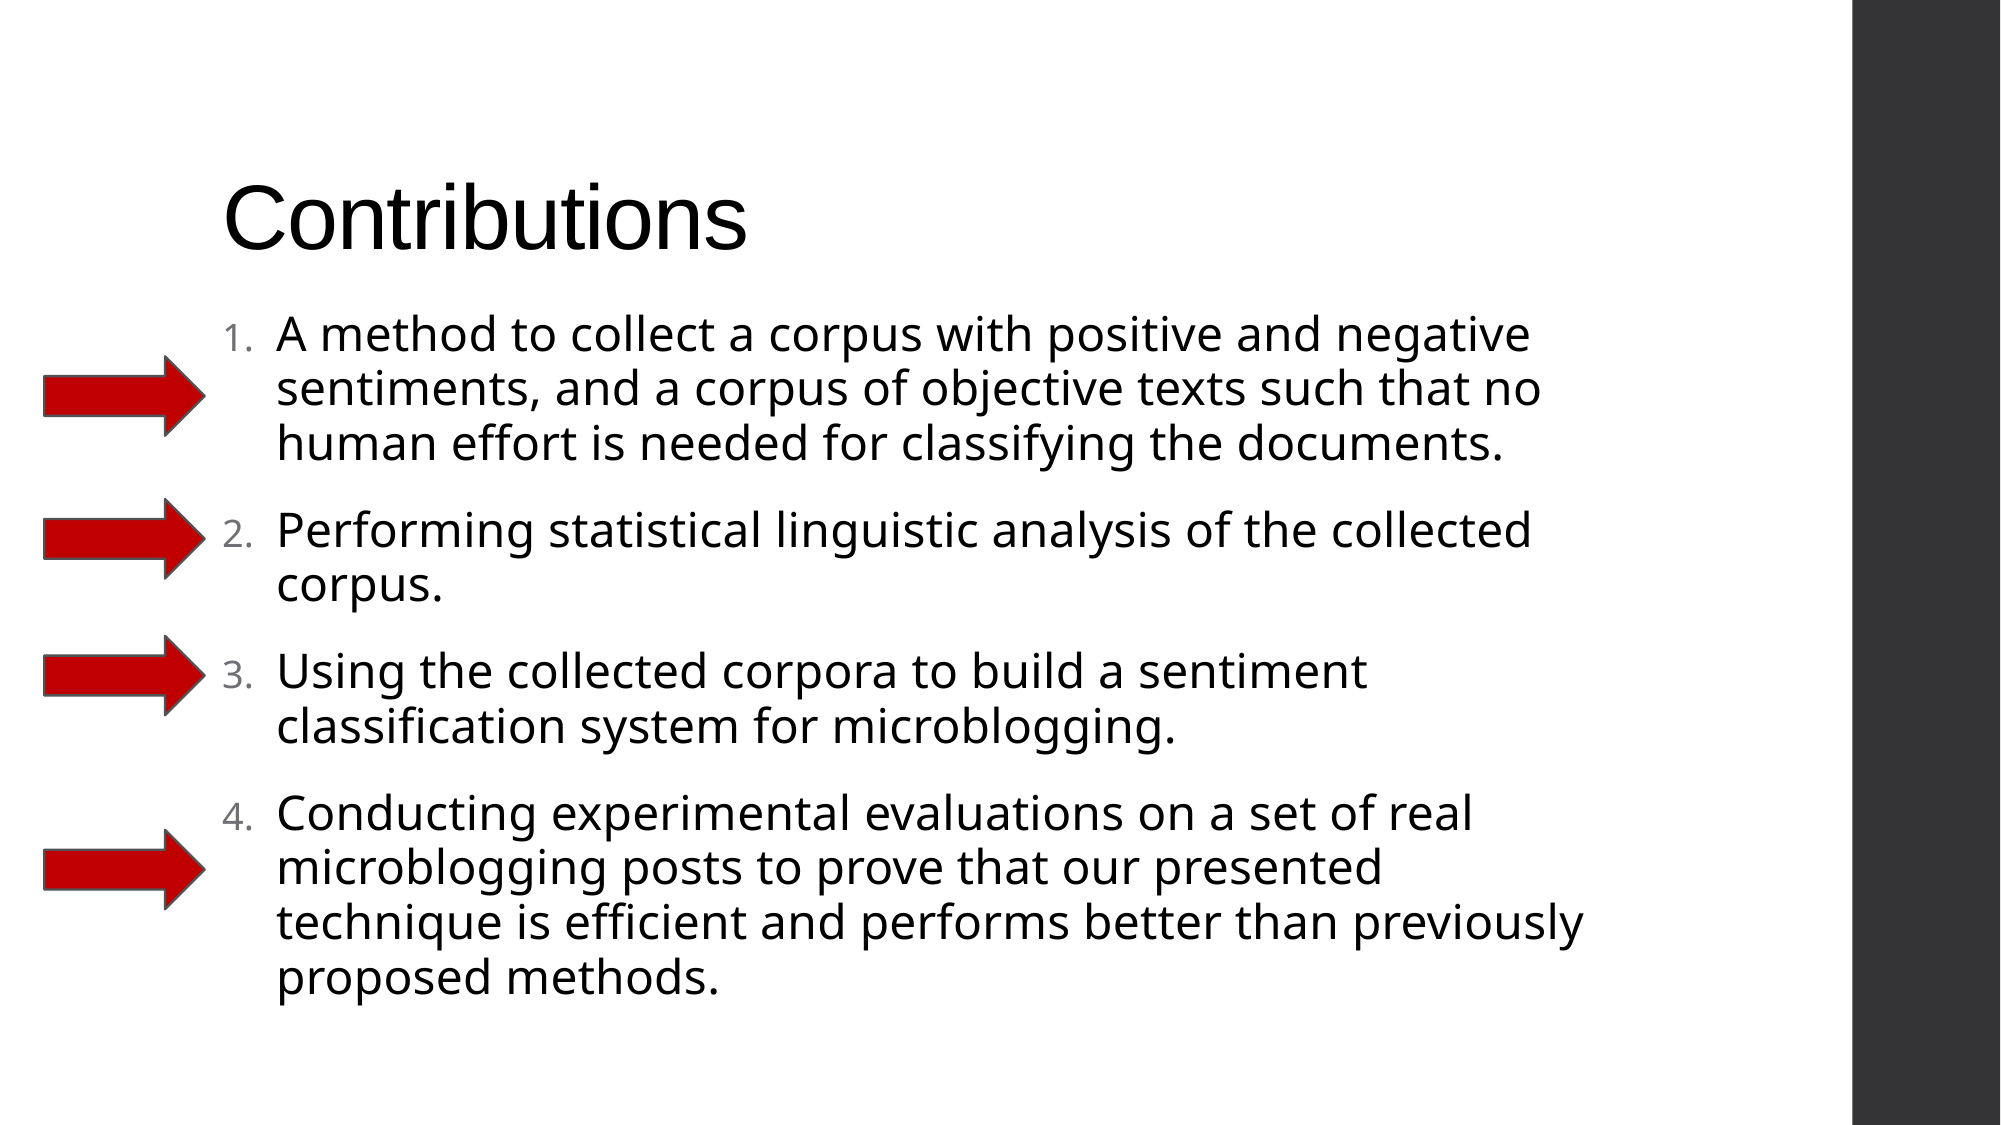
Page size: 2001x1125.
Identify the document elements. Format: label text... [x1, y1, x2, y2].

text_box [43, 634, 206, 717]
text_box [43, 828, 206, 911]
text_box [43, 498, 206, 580]
title Contributions [206, 60, 1797, 278]
list A method to collect a corpus with positive and negative sentiments, and a corpus of objective texts such that no human effort is needed for classifying the documents. Performing statistical linguistic analysis of the collected corpus. Using the collected corpora to build a sentiment classification system for microblogging. Conducting experimental evaluations on a set of real microblogging posts to prove that our presented technique is efficient and performs better than previously proposed methods. [206, 299, 1617, 1014]
text_box [43, 355, 206, 437]
text_box [750, 524, 1250, 675]
